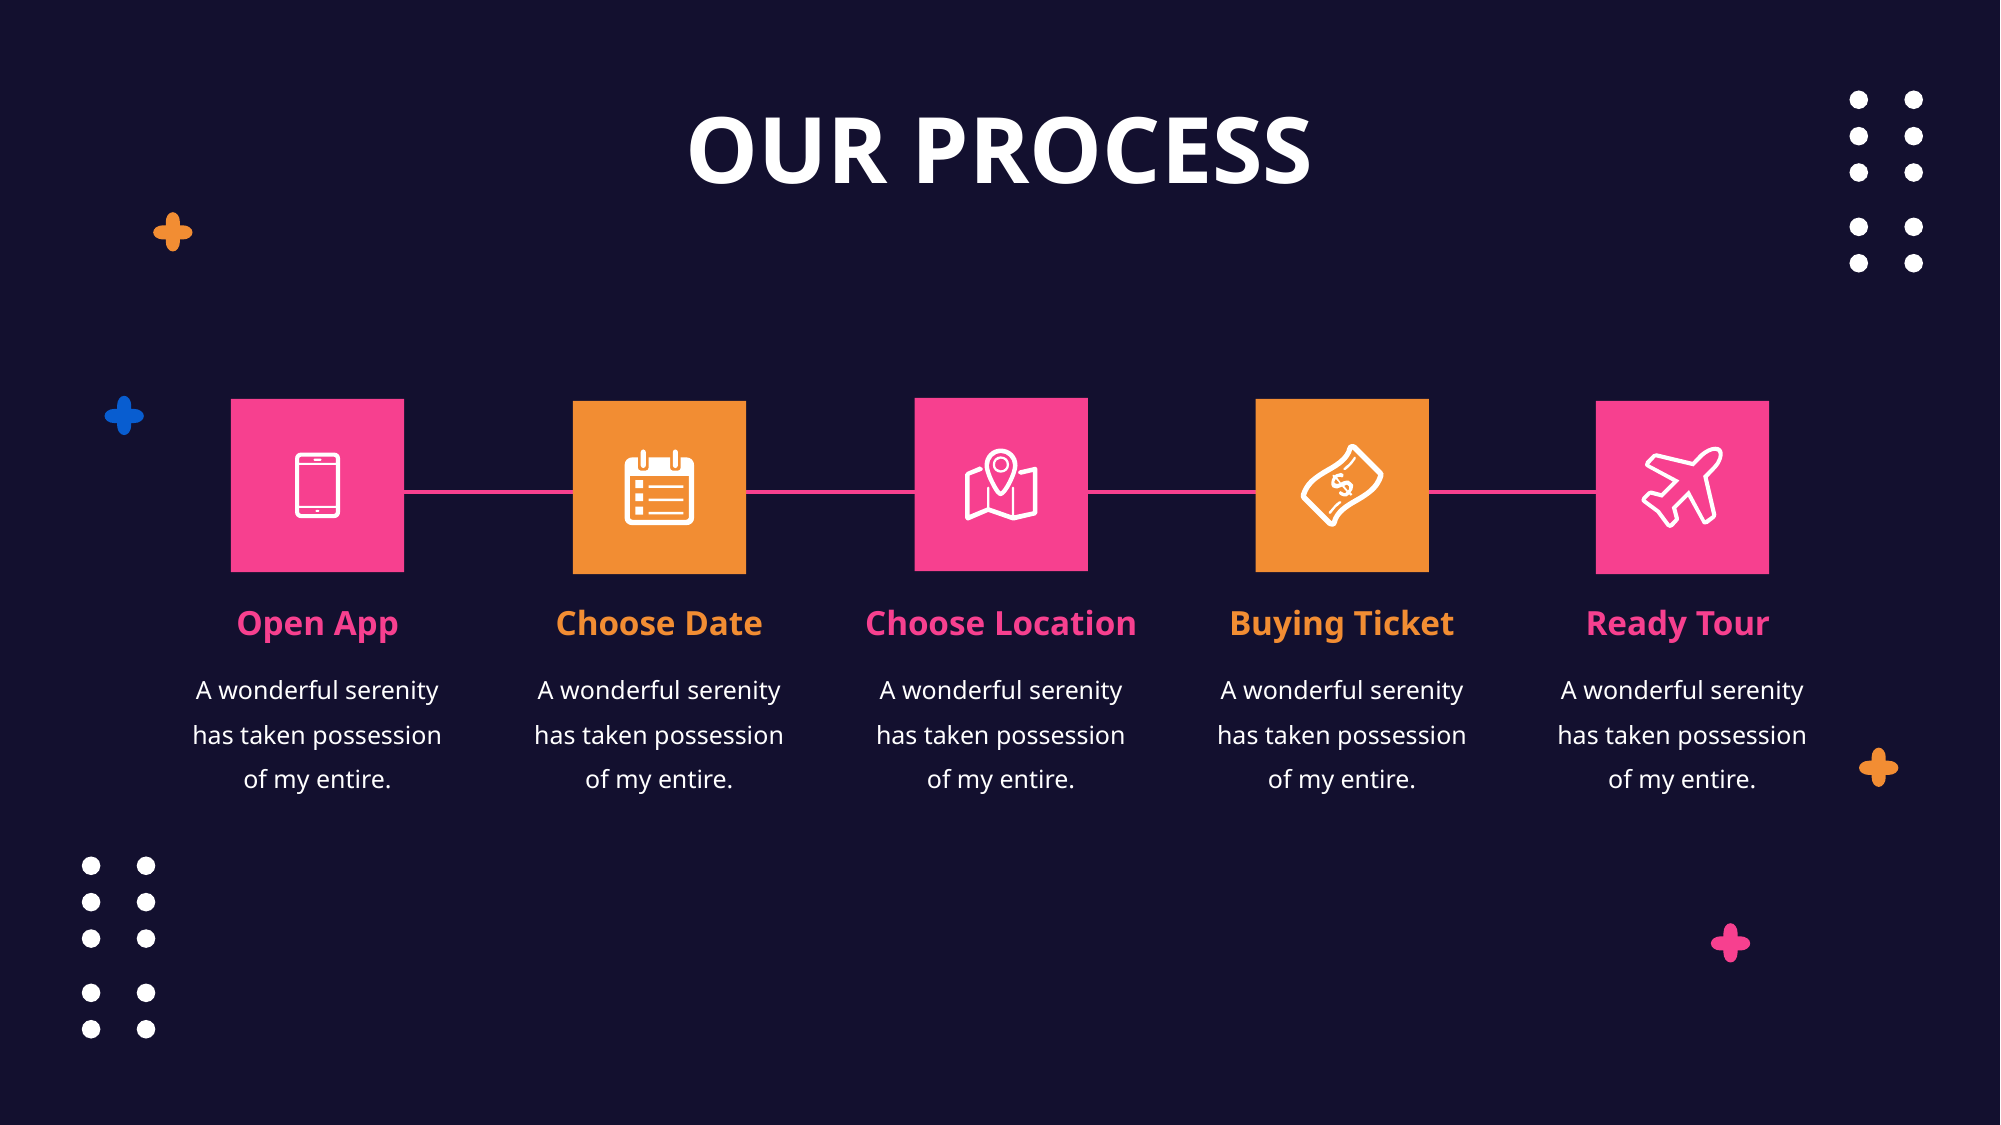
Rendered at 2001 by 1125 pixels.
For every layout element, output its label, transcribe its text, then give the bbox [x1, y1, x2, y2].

text_box Choose Location [788, 594, 1129, 650]
text_box [104, 395, 144, 436]
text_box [1300, 444, 1385, 527]
text_box Buying Ticket [1129, 594, 1555, 650]
text_box [914, 492, 1089, 572]
text_box [1710, 923, 1751, 963]
text_box A wonderful serenity has taken possession of my entire. [1194, 651, 1490, 802]
text_box [572, 492, 747, 575]
text_box A wonderful serenity has taken possession of my entire. [853, 651, 1149, 802]
text_box Ready Tour [1555, 594, 1895, 650]
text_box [295, 452, 341, 519]
text_box [1595, 400, 1770, 575]
text_box A wonderful serenity has taken possession of my entire. [169, 651, 465, 802]
text_box [914, 397, 1089, 491]
text_box A wonderful serenity has taken possession of my entire. [511, 651, 807, 802]
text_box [965, 448, 1038, 521]
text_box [624, 449, 695, 526]
text_box Open App [105, 594, 446, 650]
text_box Choose Date [446, 594, 788, 650]
text_box [1859, 747, 1899, 787]
text_box [1255, 492, 1430, 573]
text_box [153, 212, 193, 252]
text_box [230, 398, 405, 573]
text_box [1255, 398, 1430, 491]
title OUR PROCESS [171, 56, 1829, 251]
text_box A wonderful serenity has taken possession of my entire. [1534, 651, 1830, 802]
text_box [572, 400, 747, 491]
text_box [1641, 446, 1723, 528]
